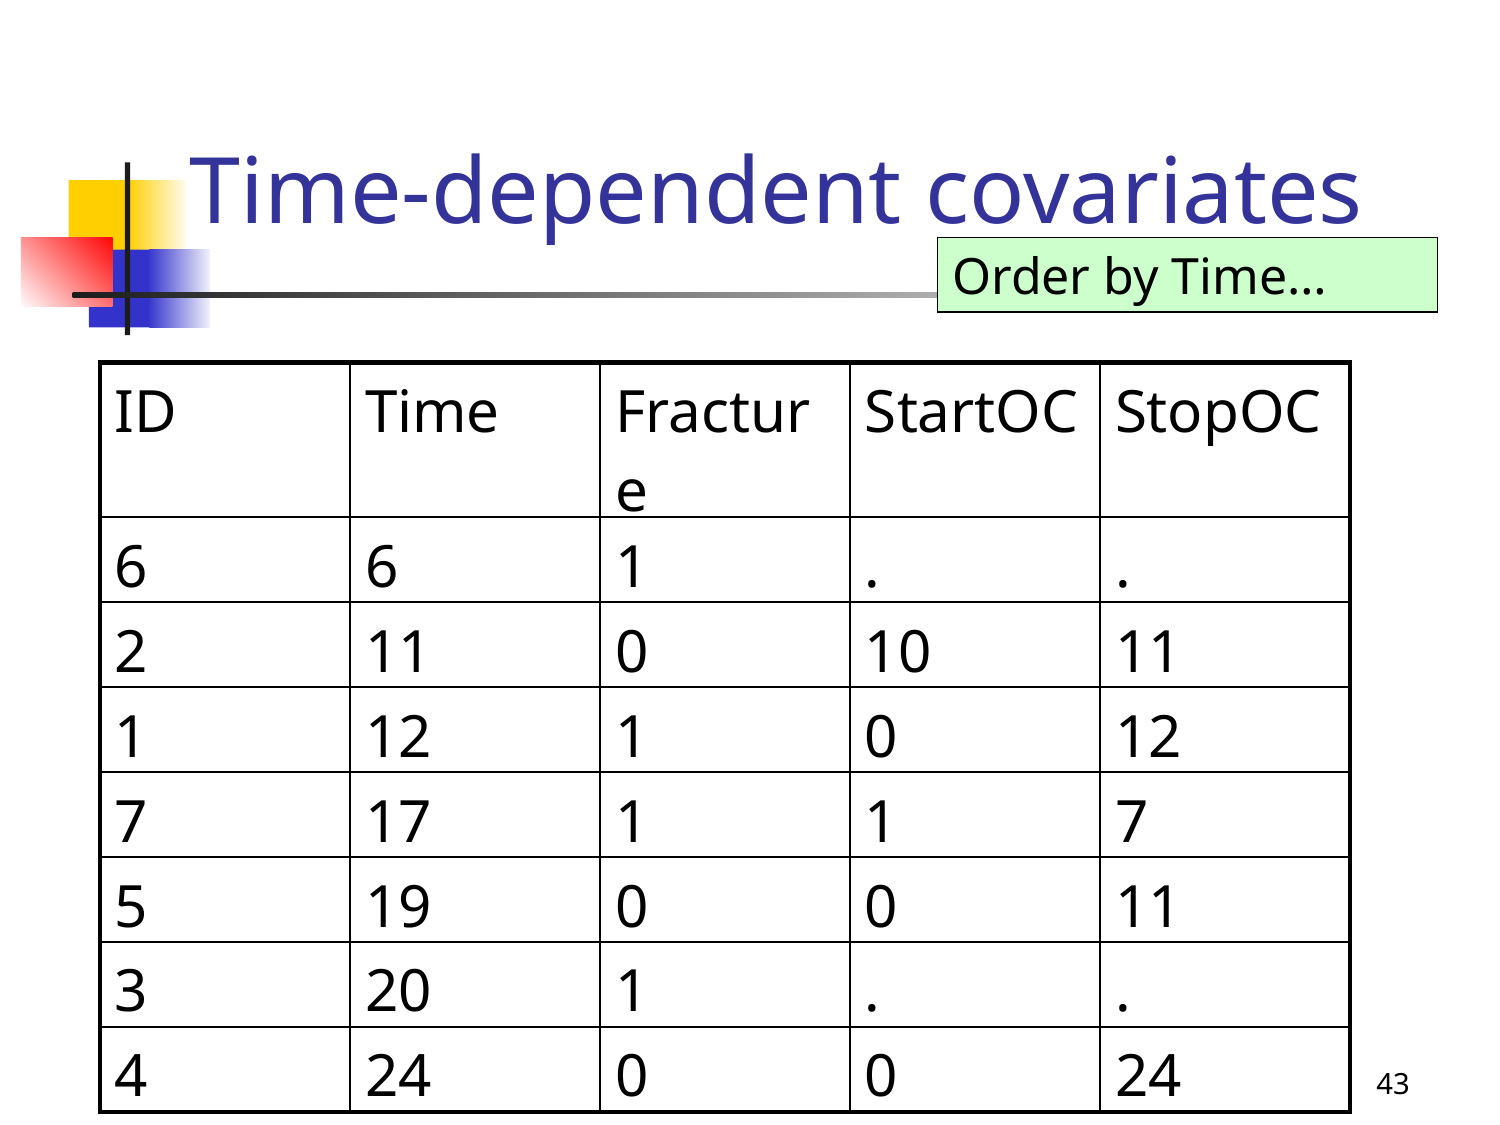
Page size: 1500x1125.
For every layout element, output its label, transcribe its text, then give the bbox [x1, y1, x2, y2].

table_cell 0 [851, 1028, 1099, 1110]
table_cell 1 [601, 773, 849, 856]
table_cell . [1101, 943, 1348, 1026]
table_cell 11 [1101, 603, 1348, 686]
slide_number 43 [1352, 1037, 1426, 1113]
table_cell 24 [1101, 1028, 1348, 1110]
text_box Time-dependent covariates [175, 124, 1379, 250]
table_cell 6 [351, 518, 599, 601]
table_cell 11 [1101, 858, 1348, 941]
table_header Fracture [601, 365, 849, 516]
table_cell 11 [351, 603, 599, 686]
title [188, 101, 1468, 289]
table_cell 1 [601, 943, 849, 1026]
table_cell . [851, 518, 1099, 601]
table_cell 1 [601, 688, 849, 771]
table_header StartOC [851, 365, 1099, 516]
table_cell 1 [102, 688, 349, 771]
table_cell 0 [601, 603, 849, 686]
table_header Time [351, 365, 599, 516]
table_cell 12 [1101, 688, 1348, 771]
table_cell . [1101, 518, 1348, 601]
table_cell 0 [851, 688, 1099, 771]
table_cell 4 [102, 1028, 349, 1110]
table_cell 2 [102, 603, 349, 686]
table_cell 7 [102, 773, 349, 856]
table_cell 6 [102, 518, 349, 601]
table_cell 0 [601, 1028, 849, 1110]
table_header ID [102, 365, 349, 516]
table_cell 24 [351, 1028, 599, 1110]
table_cell 17 [351, 773, 599, 856]
table_cell 7 [1101, 773, 1348, 856]
table_cell 0 [851, 858, 1099, 941]
text_box Order by Time… [937, 237, 1438, 313]
table_cell 3 [102, 943, 349, 1026]
table_cell 10 [851, 603, 1099, 686]
table_header StopOC [1101, 365, 1348, 516]
table_cell 12 [351, 688, 599, 771]
table_cell . [851, 943, 1099, 1026]
table_cell 19 [351, 858, 599, 941]
table_cell 20 [351, 943, 599, 1026]
table_cell 5 [102, 858, 349, 941]
table_cell 0 [601, 858, 849, 941]
table_cell 1 [851, 773, 1099, 856]
table_cell 1 [601, 518, 849, 601]
